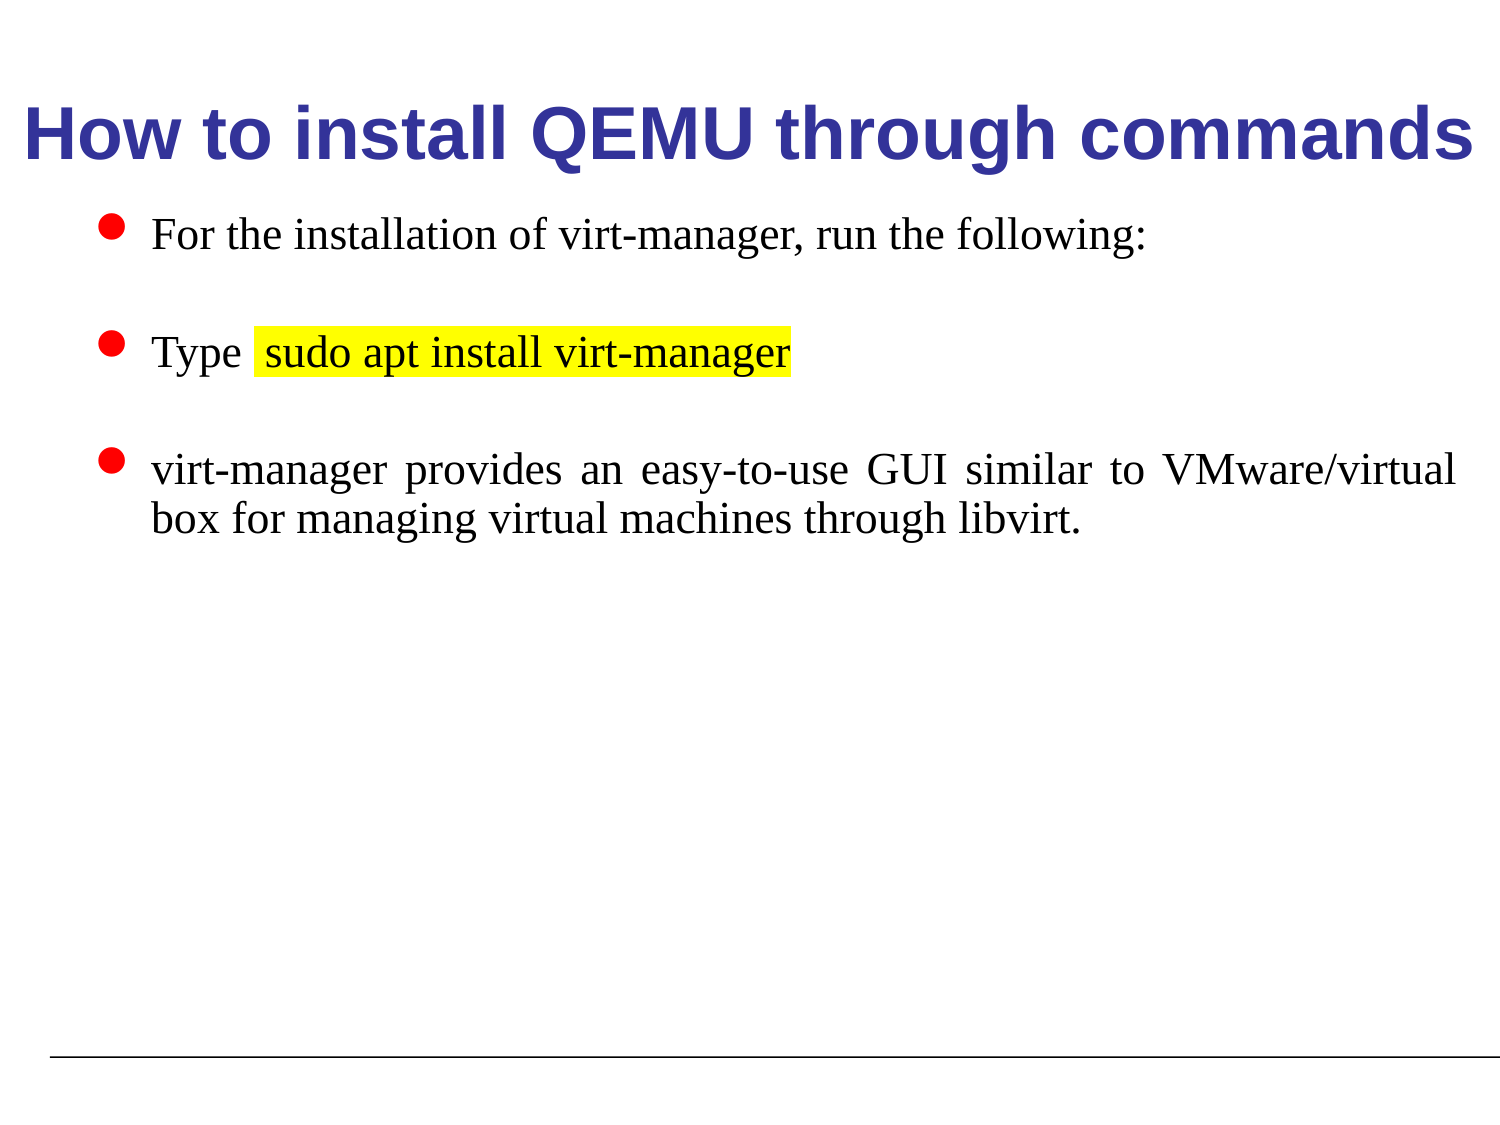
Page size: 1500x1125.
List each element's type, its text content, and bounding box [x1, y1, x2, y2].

title How to install QEMU through commands [0, 56, 1500, 203]
list For the installation of virt-manager, run the following: Type sudo apt install virt-manager virt-manager provides an easy-to-use GUI similar to VMware/virtual box for managing virtual machines through libvirt. [79, 202, 1473, 1003]
